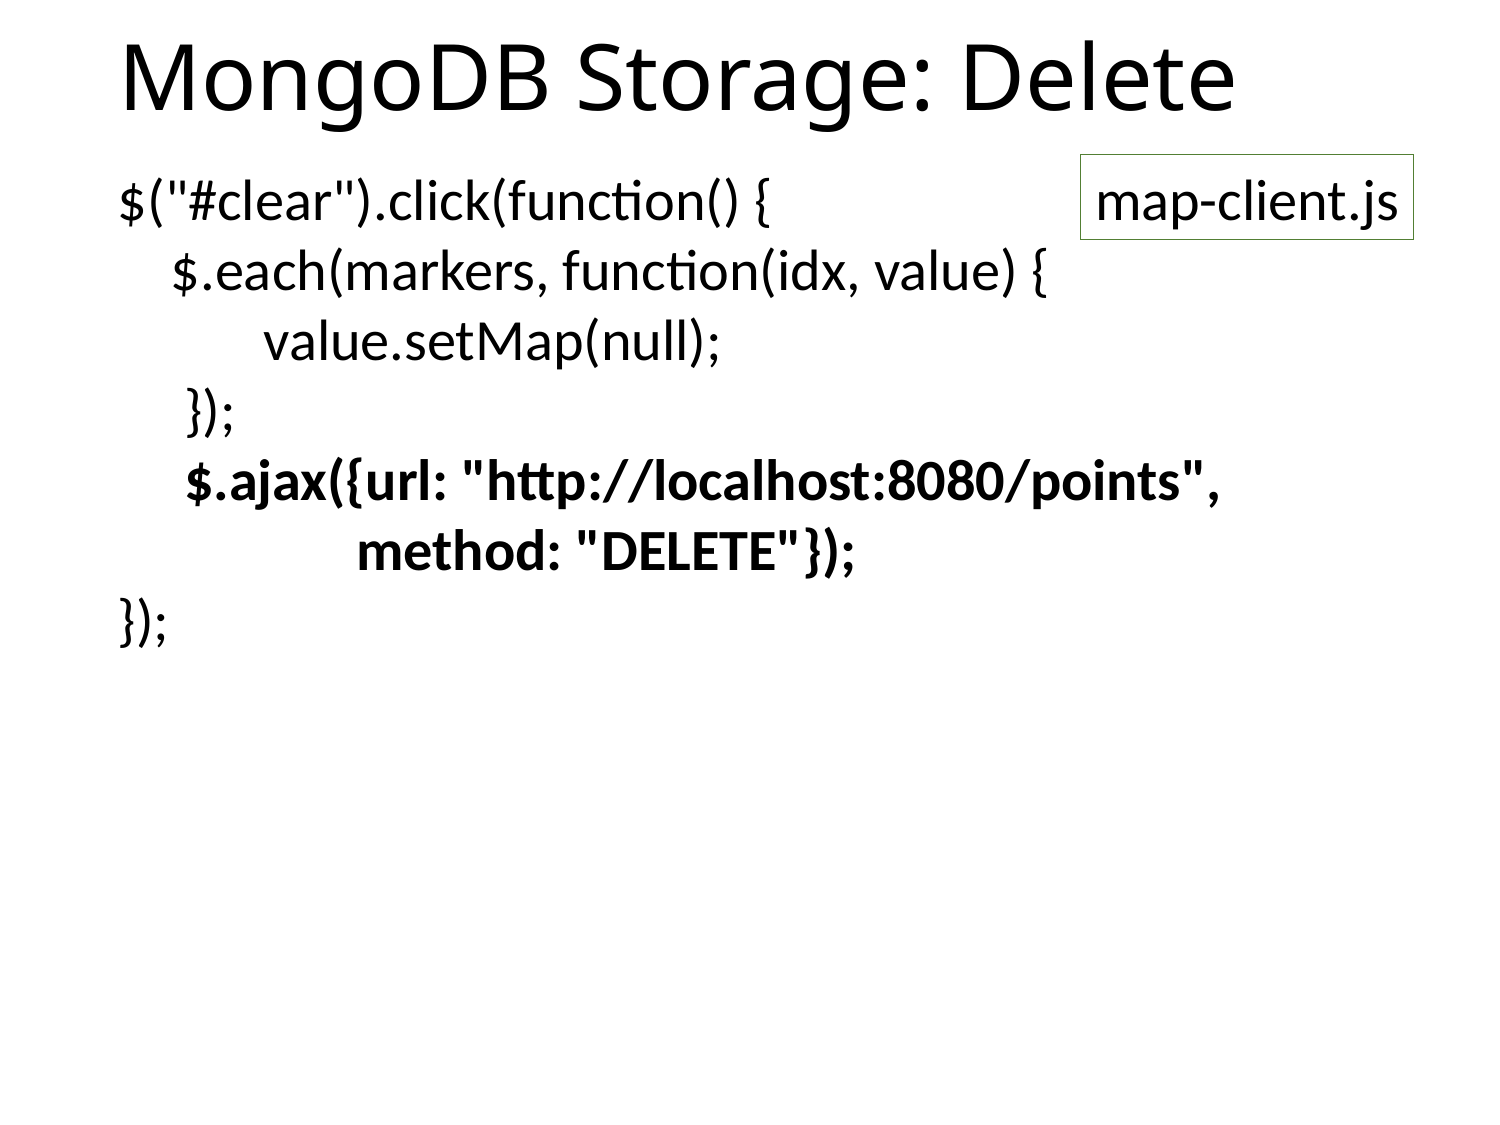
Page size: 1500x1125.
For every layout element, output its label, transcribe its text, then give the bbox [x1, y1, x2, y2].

title MongoDB Storage: Delete [103, 0, 1397, 154]
text_box map-client.js [1080, 154, 1414, 240]
text_box $("#clear").click(function() { $.each(markers, function(idx, value) { value.setMap(null); }); $.ajax({url: "http://localhost:8080/points", method: "DELETE"}); }); [103, 154, 1397, 660]
